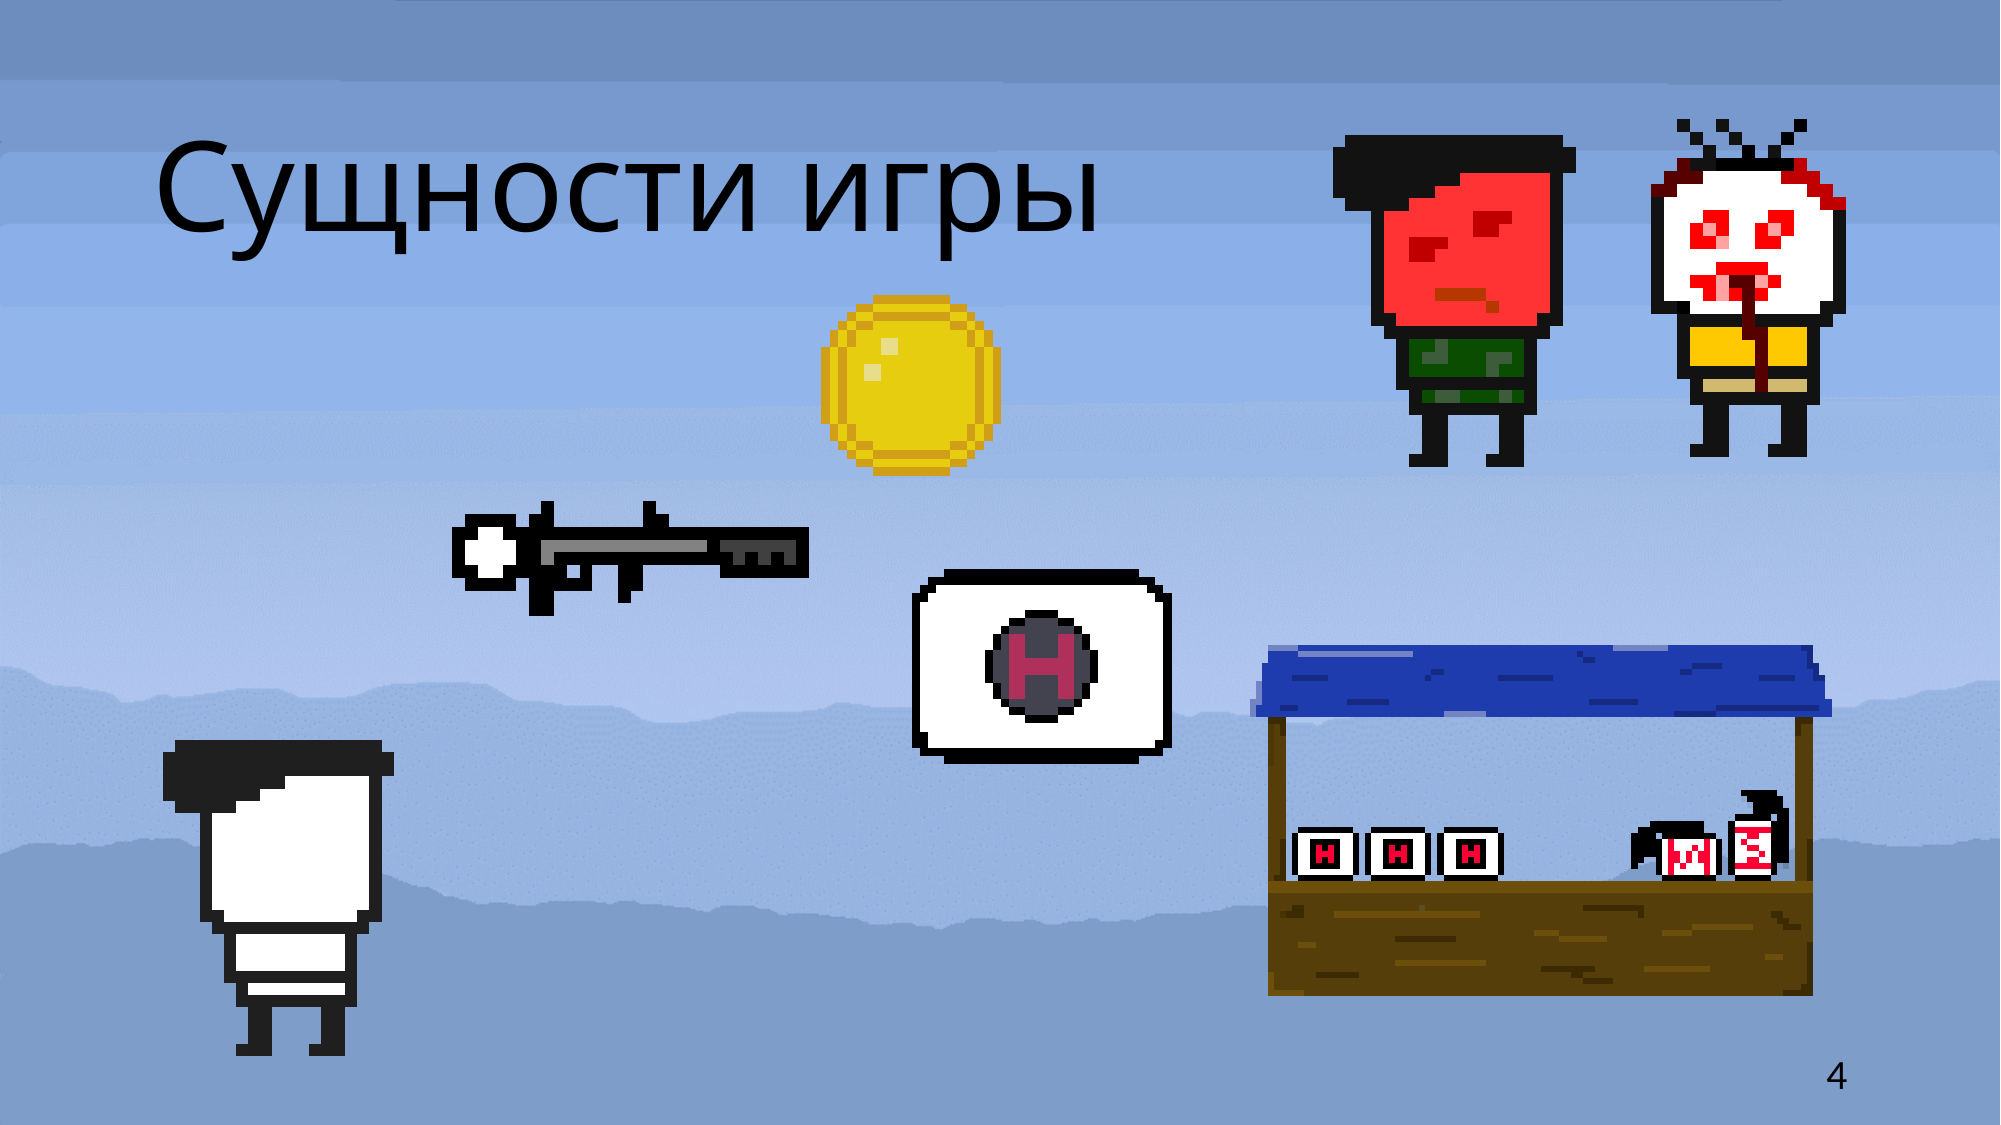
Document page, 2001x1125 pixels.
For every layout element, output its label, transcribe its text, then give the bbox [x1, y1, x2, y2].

picture [1333, 135, 1576, 467]
title Сущности игры [137, 82, 1863, 300]
picture [1250, 627, 1832, 1015]
slide_number 4 [1412, 1042, 1863, 1103]
picture [0, 270, 1172, 1093]
picture [1612, 119, 1859, 457]
